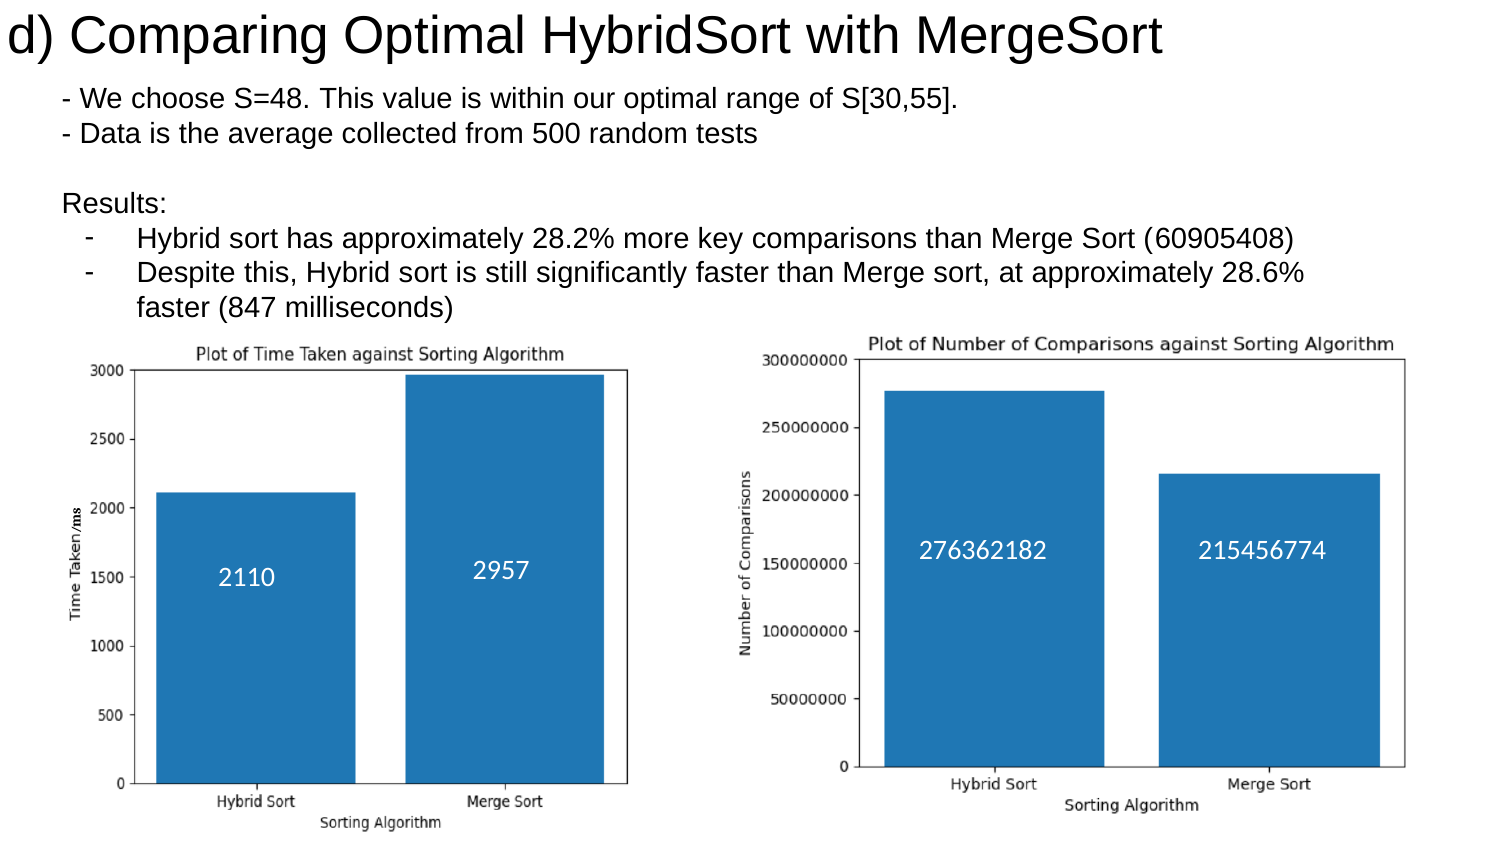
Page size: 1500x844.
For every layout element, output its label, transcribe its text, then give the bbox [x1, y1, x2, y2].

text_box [712, 329, 1464, 820]
title d) Comparing Optimal HybridSort with MergeSort [0, 0, 1391, 80]
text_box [46, 329, 683, 844]
text_box 2110 [216, 281, 432, 327]
text_box - We choose S=48. This value is within our optimal range of S[30,55]. - Data is the average collected from 500 random tests Results: Hybrid sort has approximately 28.2% more key comparisons than Merge Sort (60905408) Despite this, Hybrid sort is still significantly faster than Merge sort, at approximately 28.6% faster (847 milliseconds) [46, 64, 1383, 114]
text_box 2957 [470, 274, 687, 339]
